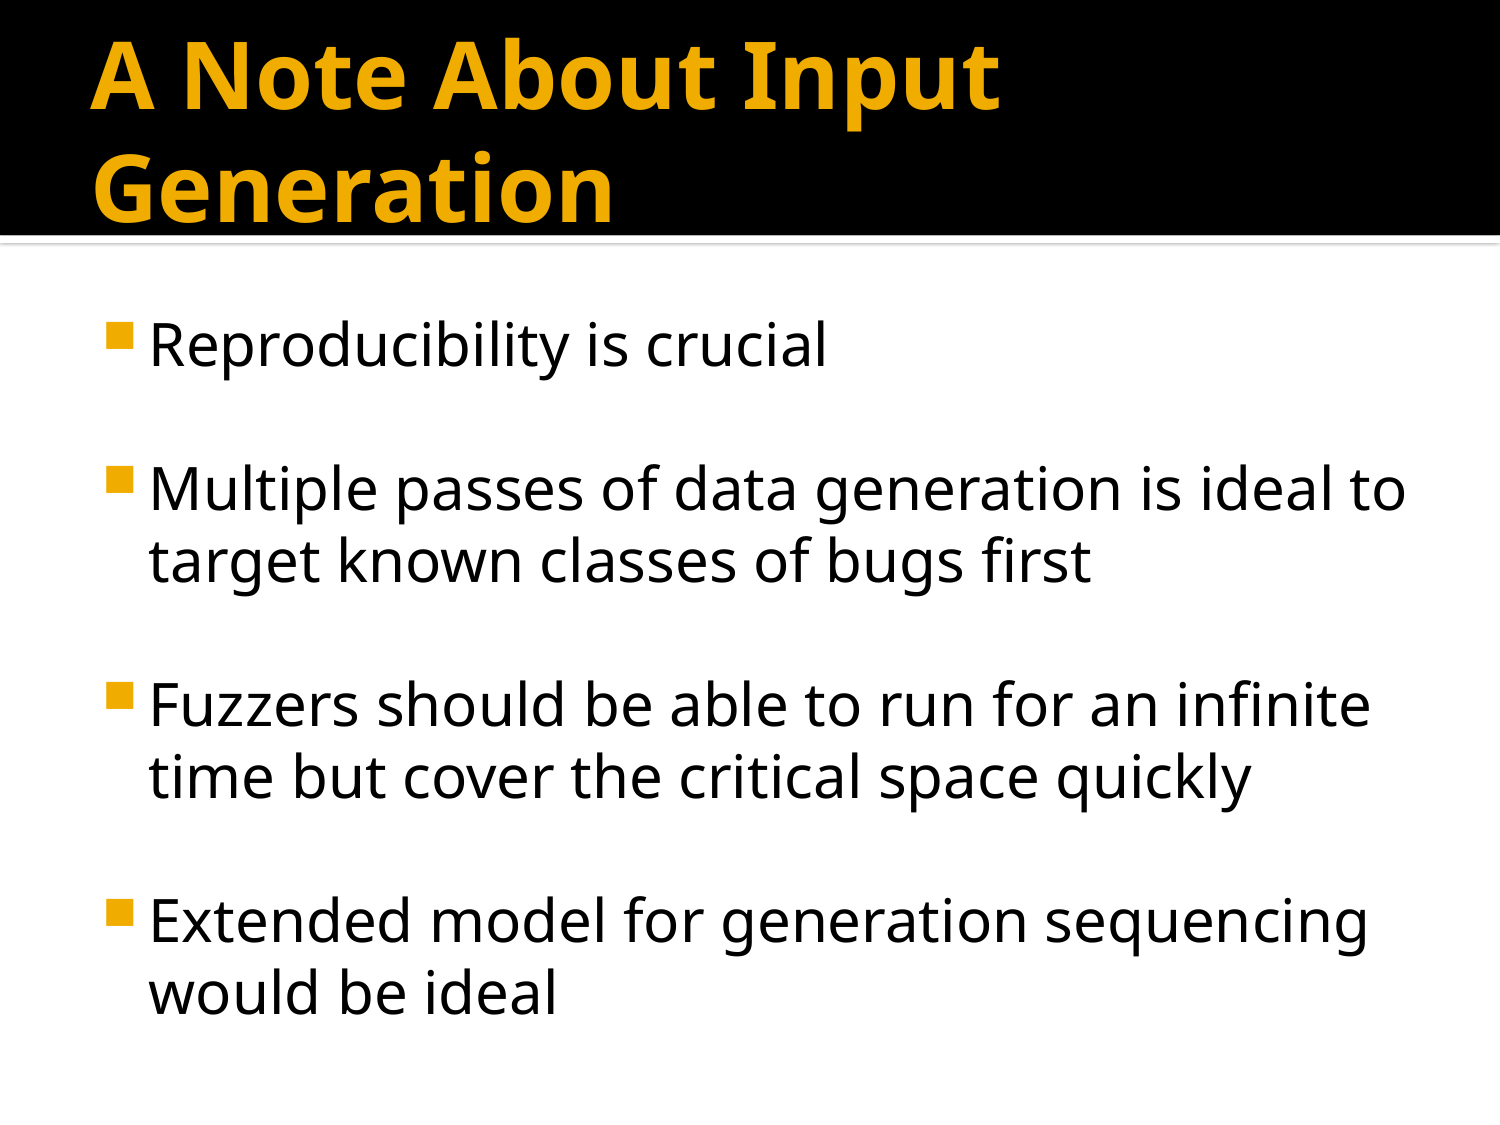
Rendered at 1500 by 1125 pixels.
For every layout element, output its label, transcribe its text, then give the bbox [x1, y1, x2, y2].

title A Note About Input Generation [75, 25, 1425, 231]
list Reproducibility is crucial Multiple passes of data generation is ideal to target known classes of bugs first Fuzzers should be able to run for an infinite time but cover the critical space quickly Extended model for generation sequencing would be ideal [75, 291, 1425, 1050]
